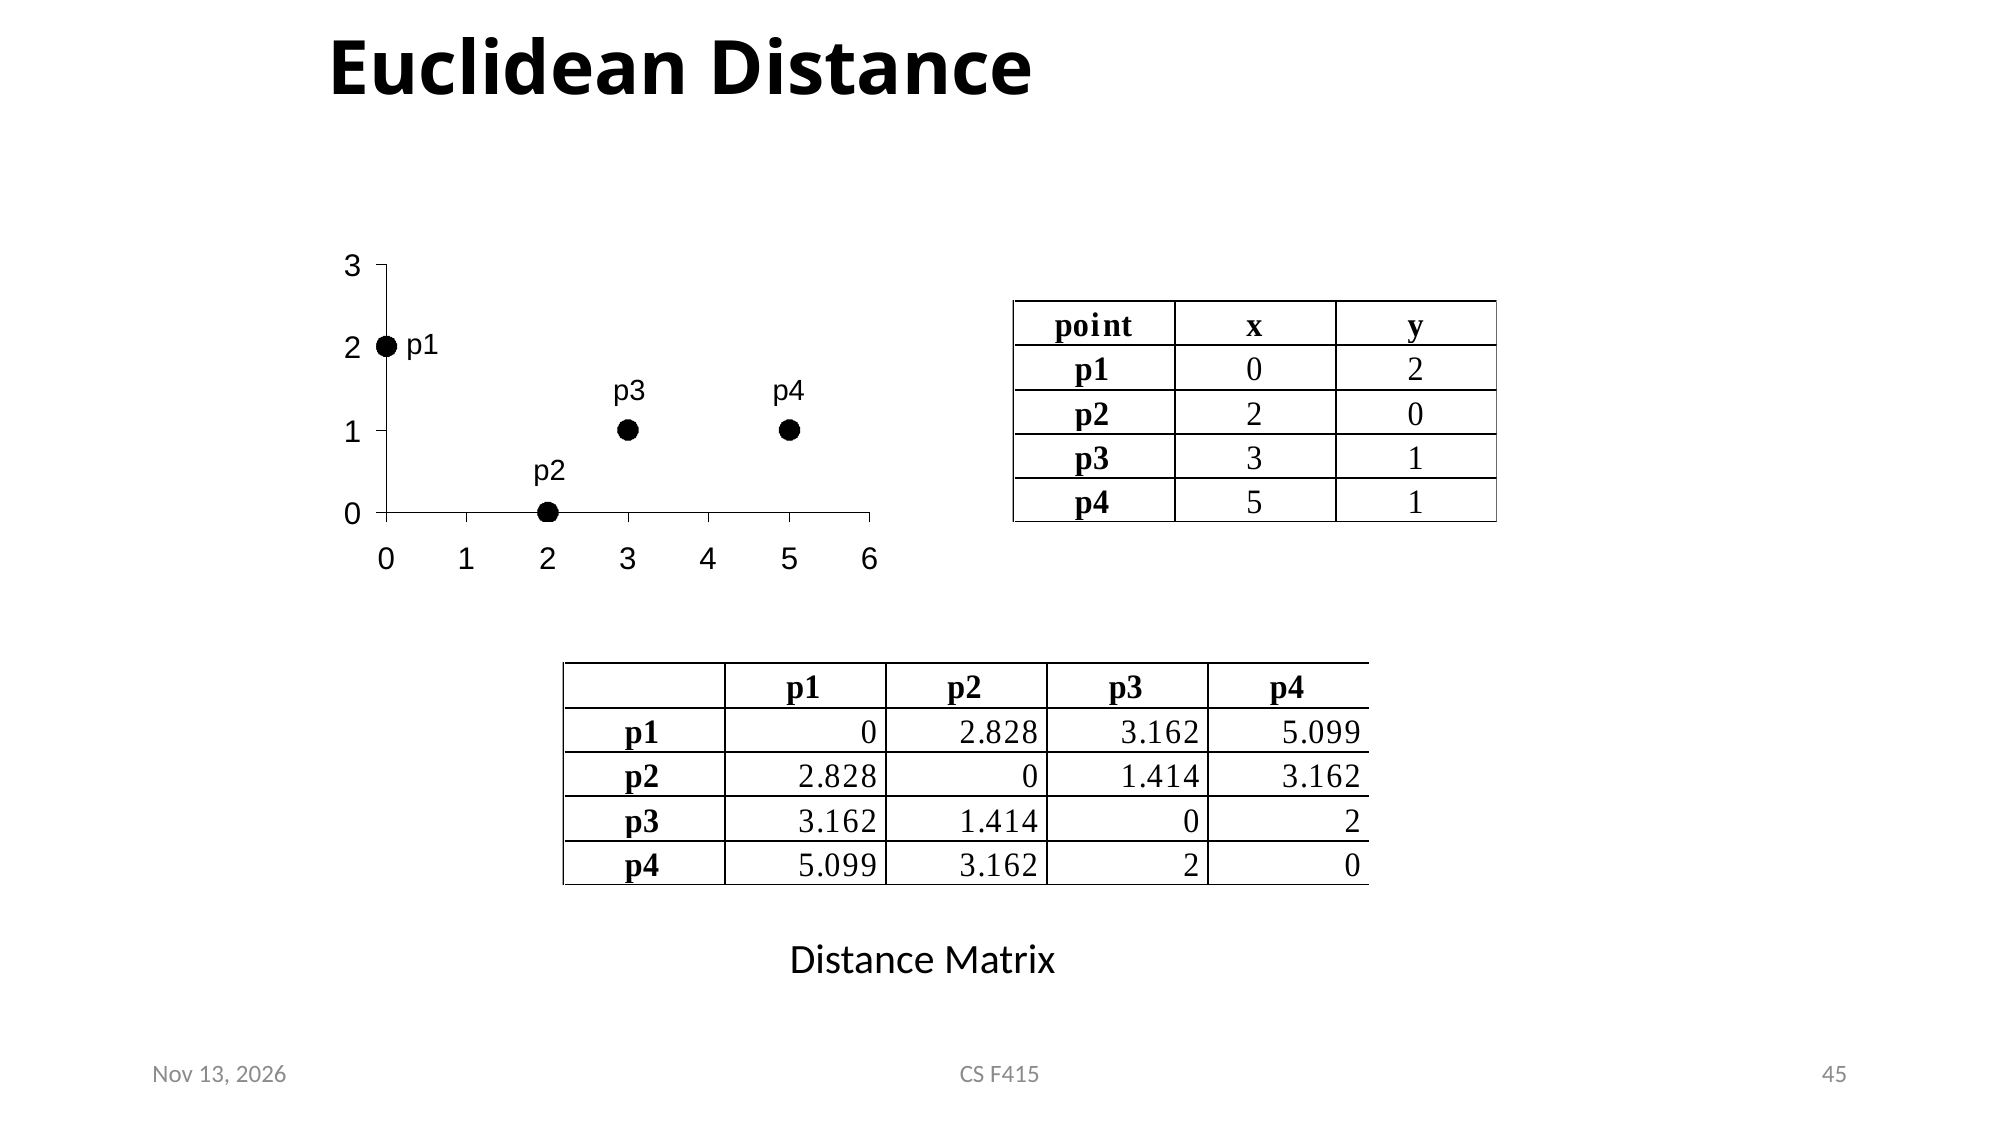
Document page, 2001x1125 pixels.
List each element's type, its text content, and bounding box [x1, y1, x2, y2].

slide_number 45 [1412, 1042, 1863, 1103]
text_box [312, 212, 909, 648]
text_box Distance Matrix [774, 924, 1125, 990]
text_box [1012, 299, 1499, 524]
footer CS F415 [662, 1042, 1338, 1103]
title Euclidean Distance [312, 24, 1671, 116]
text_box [562, 662, 1371, 887]
slide_number 4-Feb-19 [137, 1042, 588, 1103]
